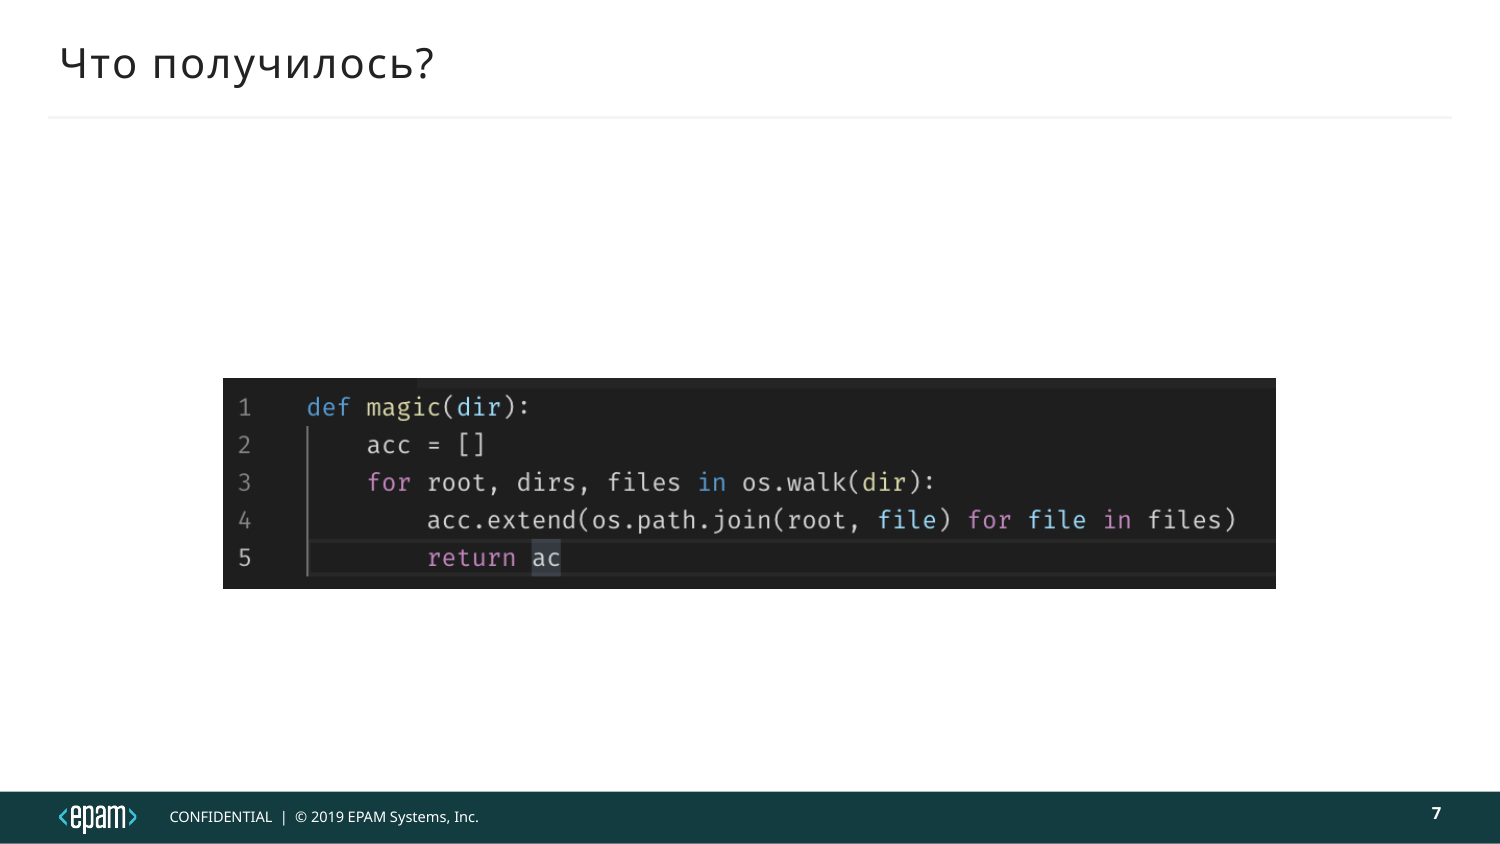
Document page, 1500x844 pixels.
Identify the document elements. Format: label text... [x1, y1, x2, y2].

slide_number 7 [1216, 791, 1442, 844]
title Что получилось? [59, 37, 1442, 87]
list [223, 378, 1276, 590]
